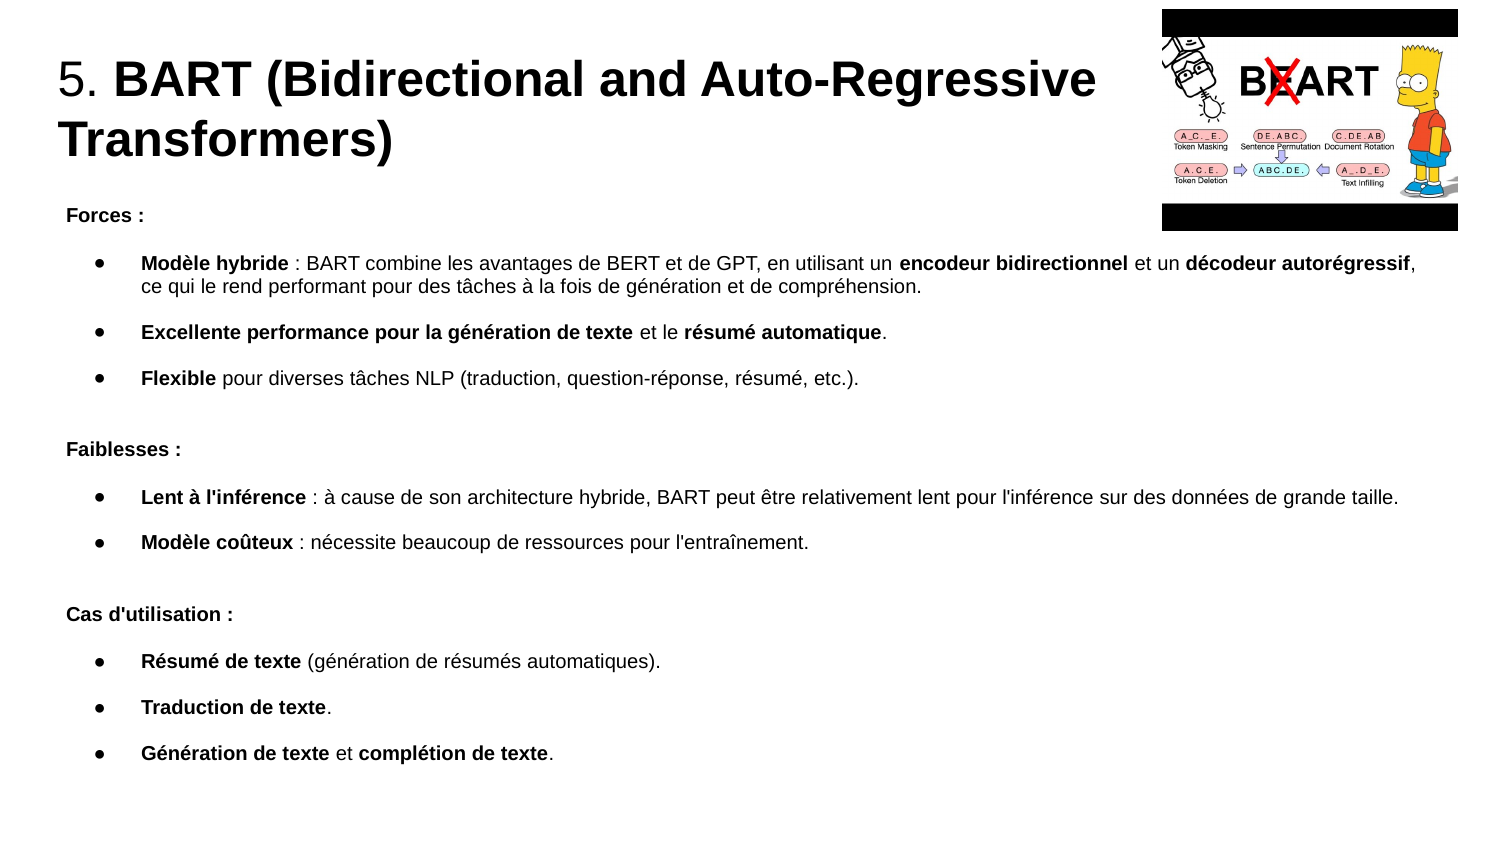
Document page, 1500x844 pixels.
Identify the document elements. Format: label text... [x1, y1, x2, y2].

title 5. BART (Bidirectional and Auto-Regressive Transformers) [42, 31, 1157, 126]
picture [1162, 9, 1458, 231]
list Forces : Modèle hybride : BART combine les avantages de BERT et de GPT, en utilisant un encodeur bidirectionnel et un décodeur autorégressif, ce qui le rend performant pour des tâches à la fois de génération et de compréhension. Excellente performance pour la génération de texte et le résumé automatique. Flexible pour diverses tâches NLP (traduction, question-réponse, résumé, etc.). Faiblesses : Lent à l'inférence : à cause de son architecture hybride, BART peut être relativement lent pour l'inférence sur des données de grande taille. Modèle coûteux : nécessite beaucoup de ressources pour l'entraînement. Cas d'utilisation : Résumé de texte (génération de résumés automatiques). Traduction de texte. Génération de texte et complétion de texte. [51, 189, 1449, 844]
